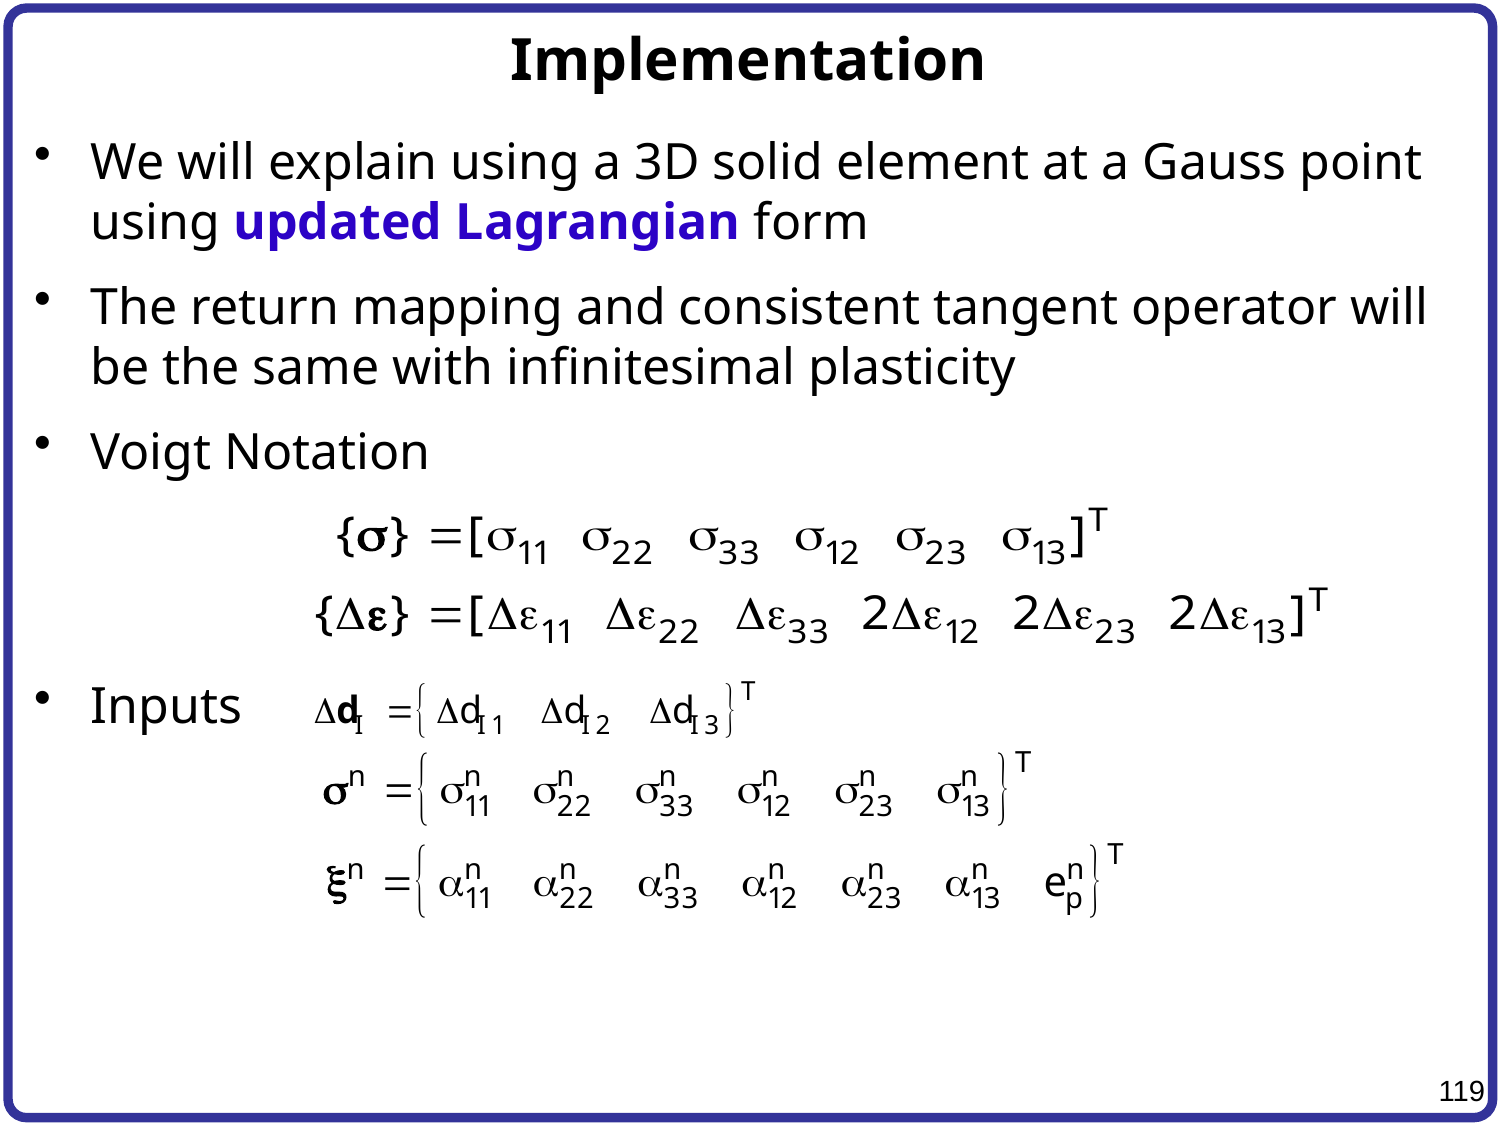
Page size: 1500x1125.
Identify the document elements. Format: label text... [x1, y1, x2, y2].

title Implementation [6, 7, 1492, 106]
list We will explain using a 3D solid element at a Gauss point using updated Lagrangian form The return mapping and consistent tangent operator will be the same with infinitesimal plasticity Voigt Notation Inputs [18, 121, 1481, 1086]
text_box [319, 740, 1041, 831]
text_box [310, 672, 765, 743]
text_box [323, 833, 1133, 924]
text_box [310, 576, 1340, 650]
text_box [332, 497, 1119, 570]
